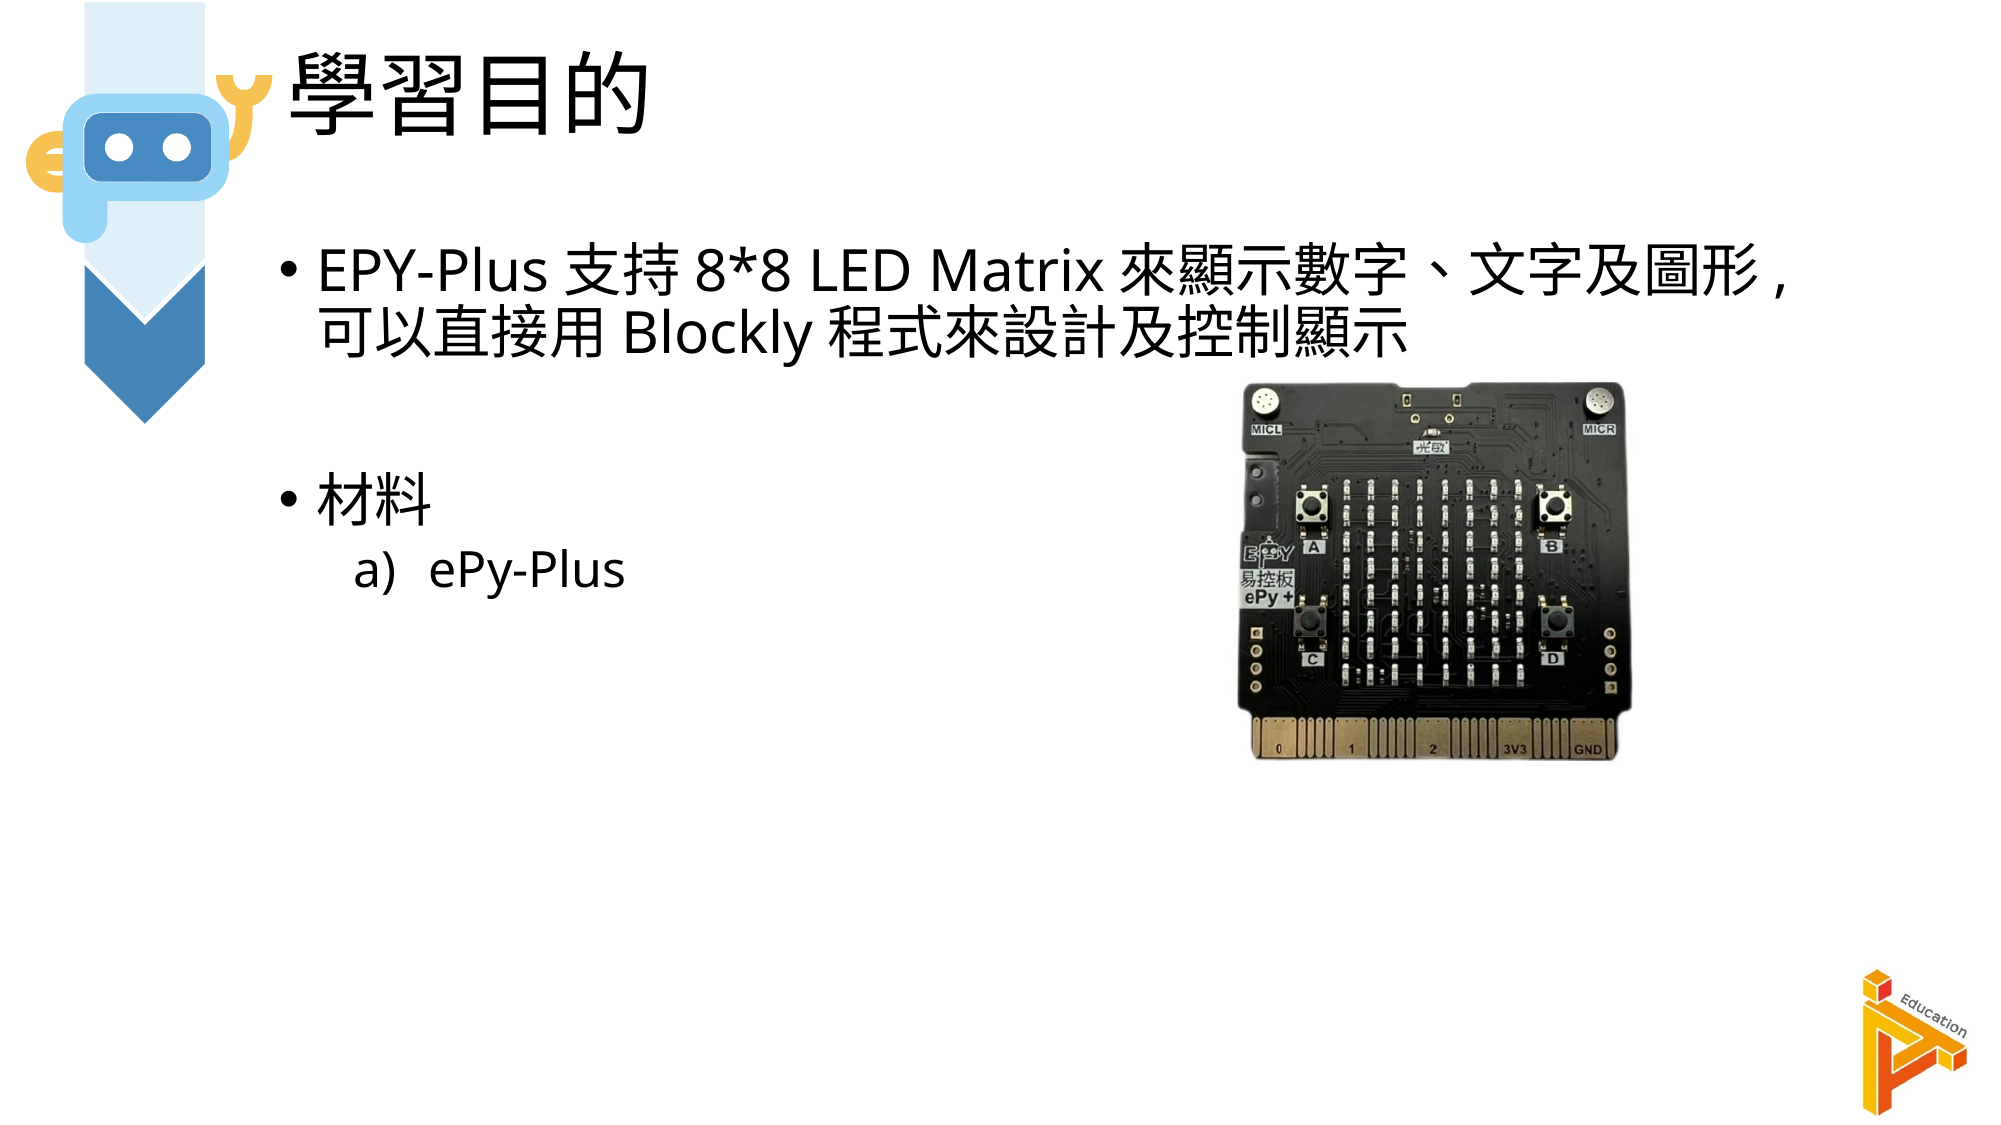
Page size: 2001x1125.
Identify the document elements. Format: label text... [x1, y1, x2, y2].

list EPY-Plus支持8*8 LED Matrix來顯示數字、文字及圖形, 可以直接用Blockly程式來設計及控制顯示 材料 ePy-Plus [263, 233, 1863, 1017]
title 學習目的 [271, 0, 1863, 199]
picture [1225, 373, 1642, 768]
picture [1833, 959, 1999, 1125]
